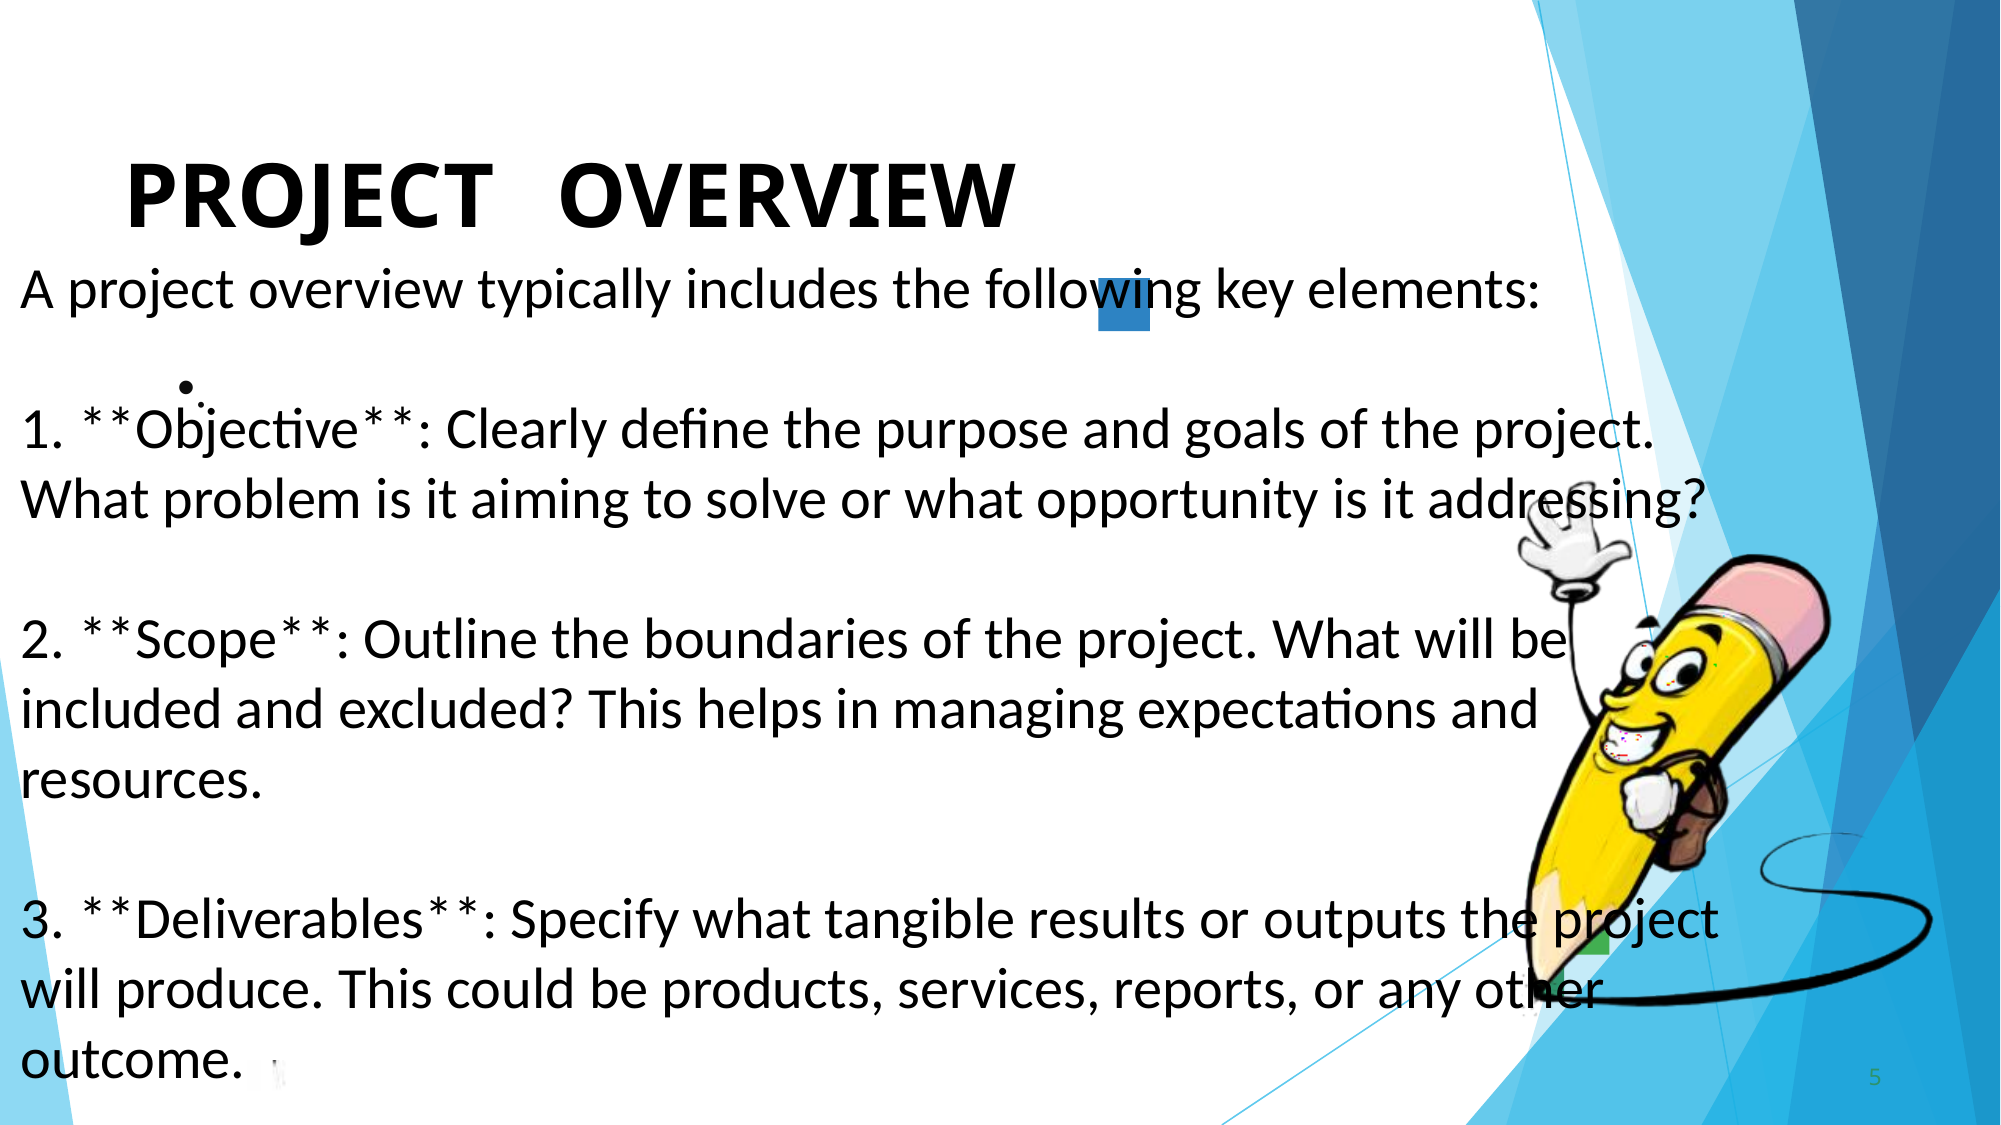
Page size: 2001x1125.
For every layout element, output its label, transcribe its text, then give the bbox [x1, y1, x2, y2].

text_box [1420, 434, 2000, 1060]
text_box A project overview typically includes the following key elements: 1. **Objective**: Clearly define the purpose and goals of the project. What problem is it aiming to solve or what opportunity is it addressing? 2. **Scope**: Outline the boundaries of the project. What will be included and excluded? This helps in managing expectations and resources. 3. **Deliverables**: Specify what tangible results or outputs the project will produce. This could be products, services, reports, or any other outcome. 4. **Timeline**: Provide an estimated schedule, including major milestones and deadlines. 5. **Resources**: Identify the resources required, such as budget, personnel, technology, or materials. 6. **Stakeholders**: List the key people or groups involved in the project, including their roles and responsibilities. 7. **Risks and Challenges**: Highlight potential risks and challenges that might affect the project, and outline strategies to address them. 8. **Success Criteria**: Define how the success of the project will be measured. Feel free to add more specifics based on your particular project. [5, 242, 1791, 1125]
slide_number 5 [1862, 1068, 1888, 1125]
picture [110, 1060, 463, 1094]
title PROJECT OVERVIEW [121, 136, 1053, 242]
